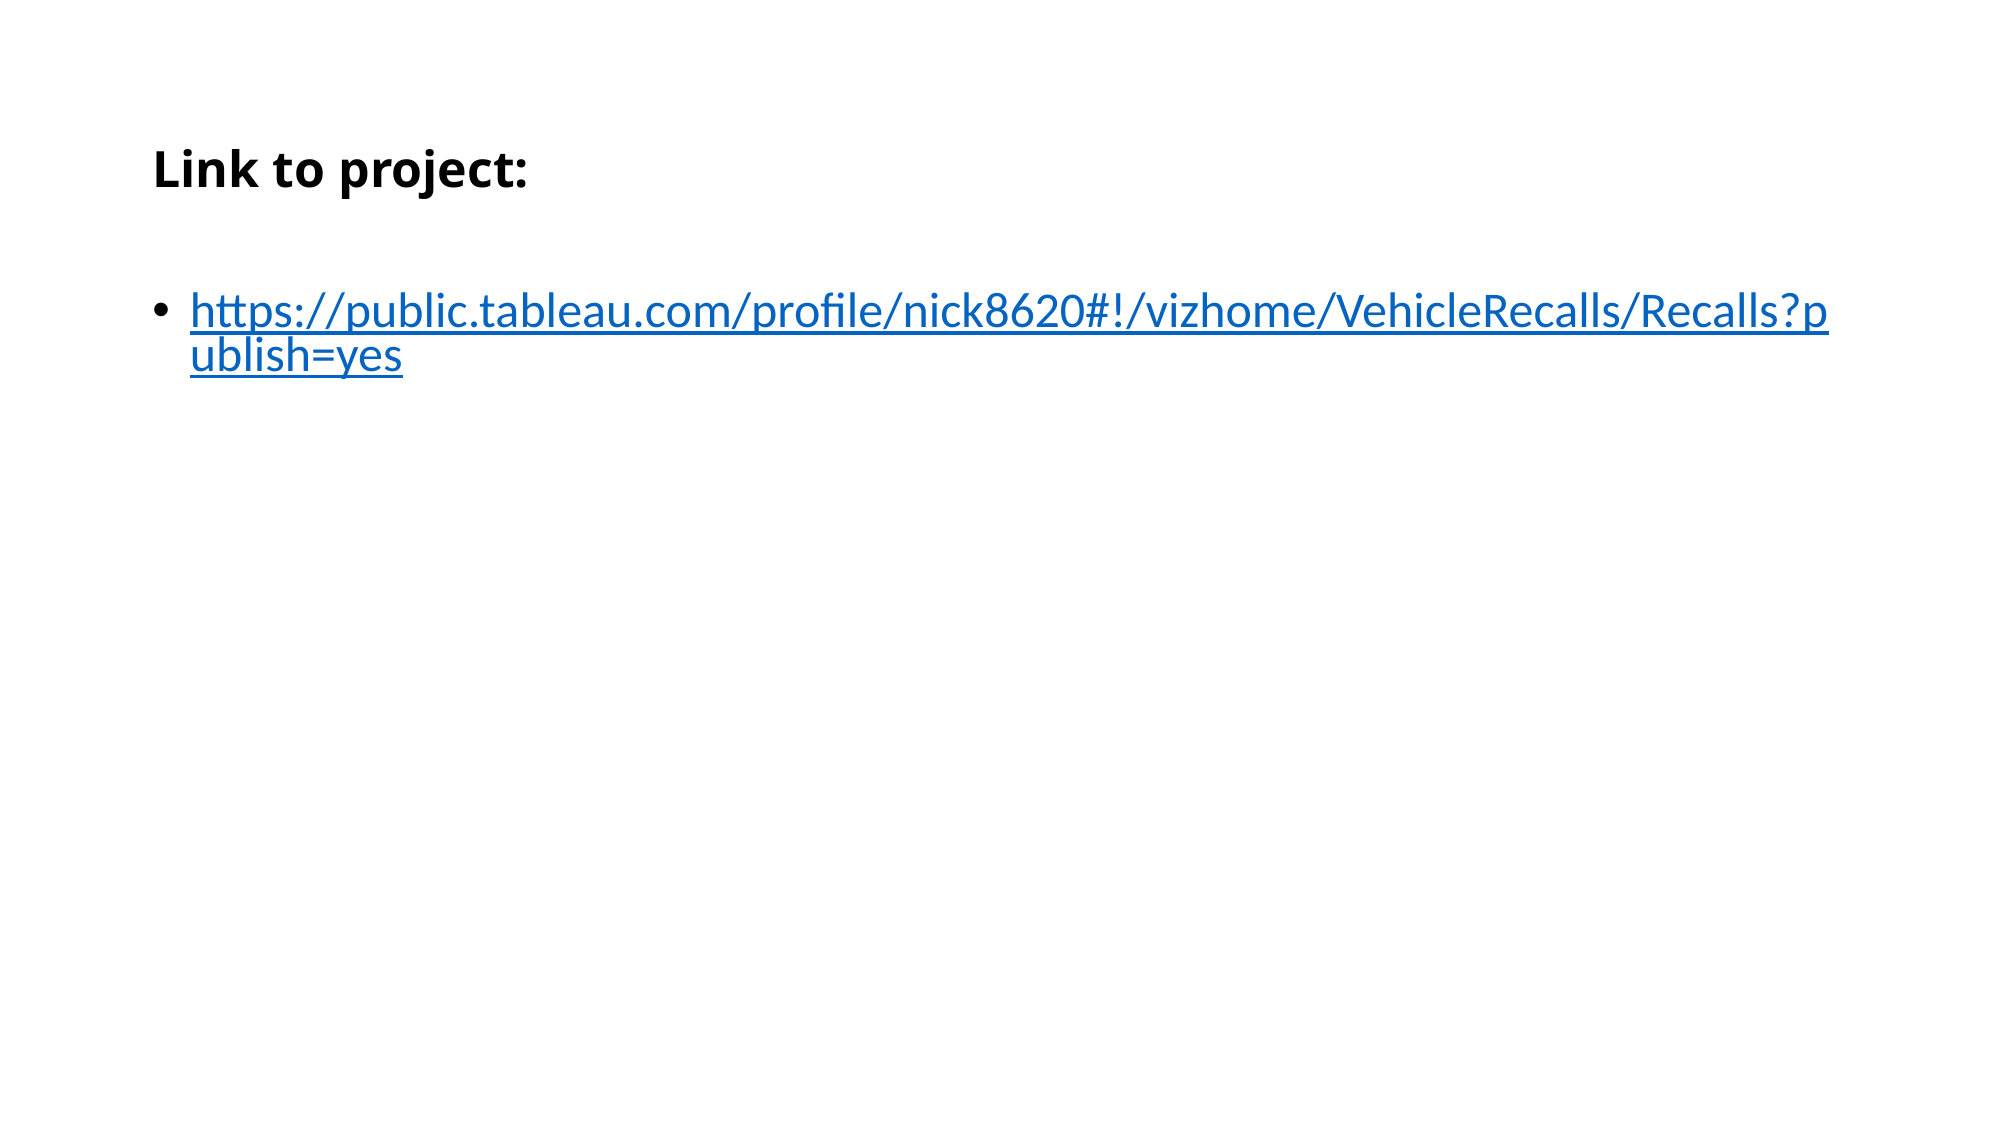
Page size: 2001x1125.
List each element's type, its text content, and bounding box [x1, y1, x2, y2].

title Link to project: [137, 59, 1863, 277]
list https://public.tableau.com/profile/nick8620#!/vizhome/VehicleRecalls/Recalls?publish=yes [137, 277, 1863, 992]
